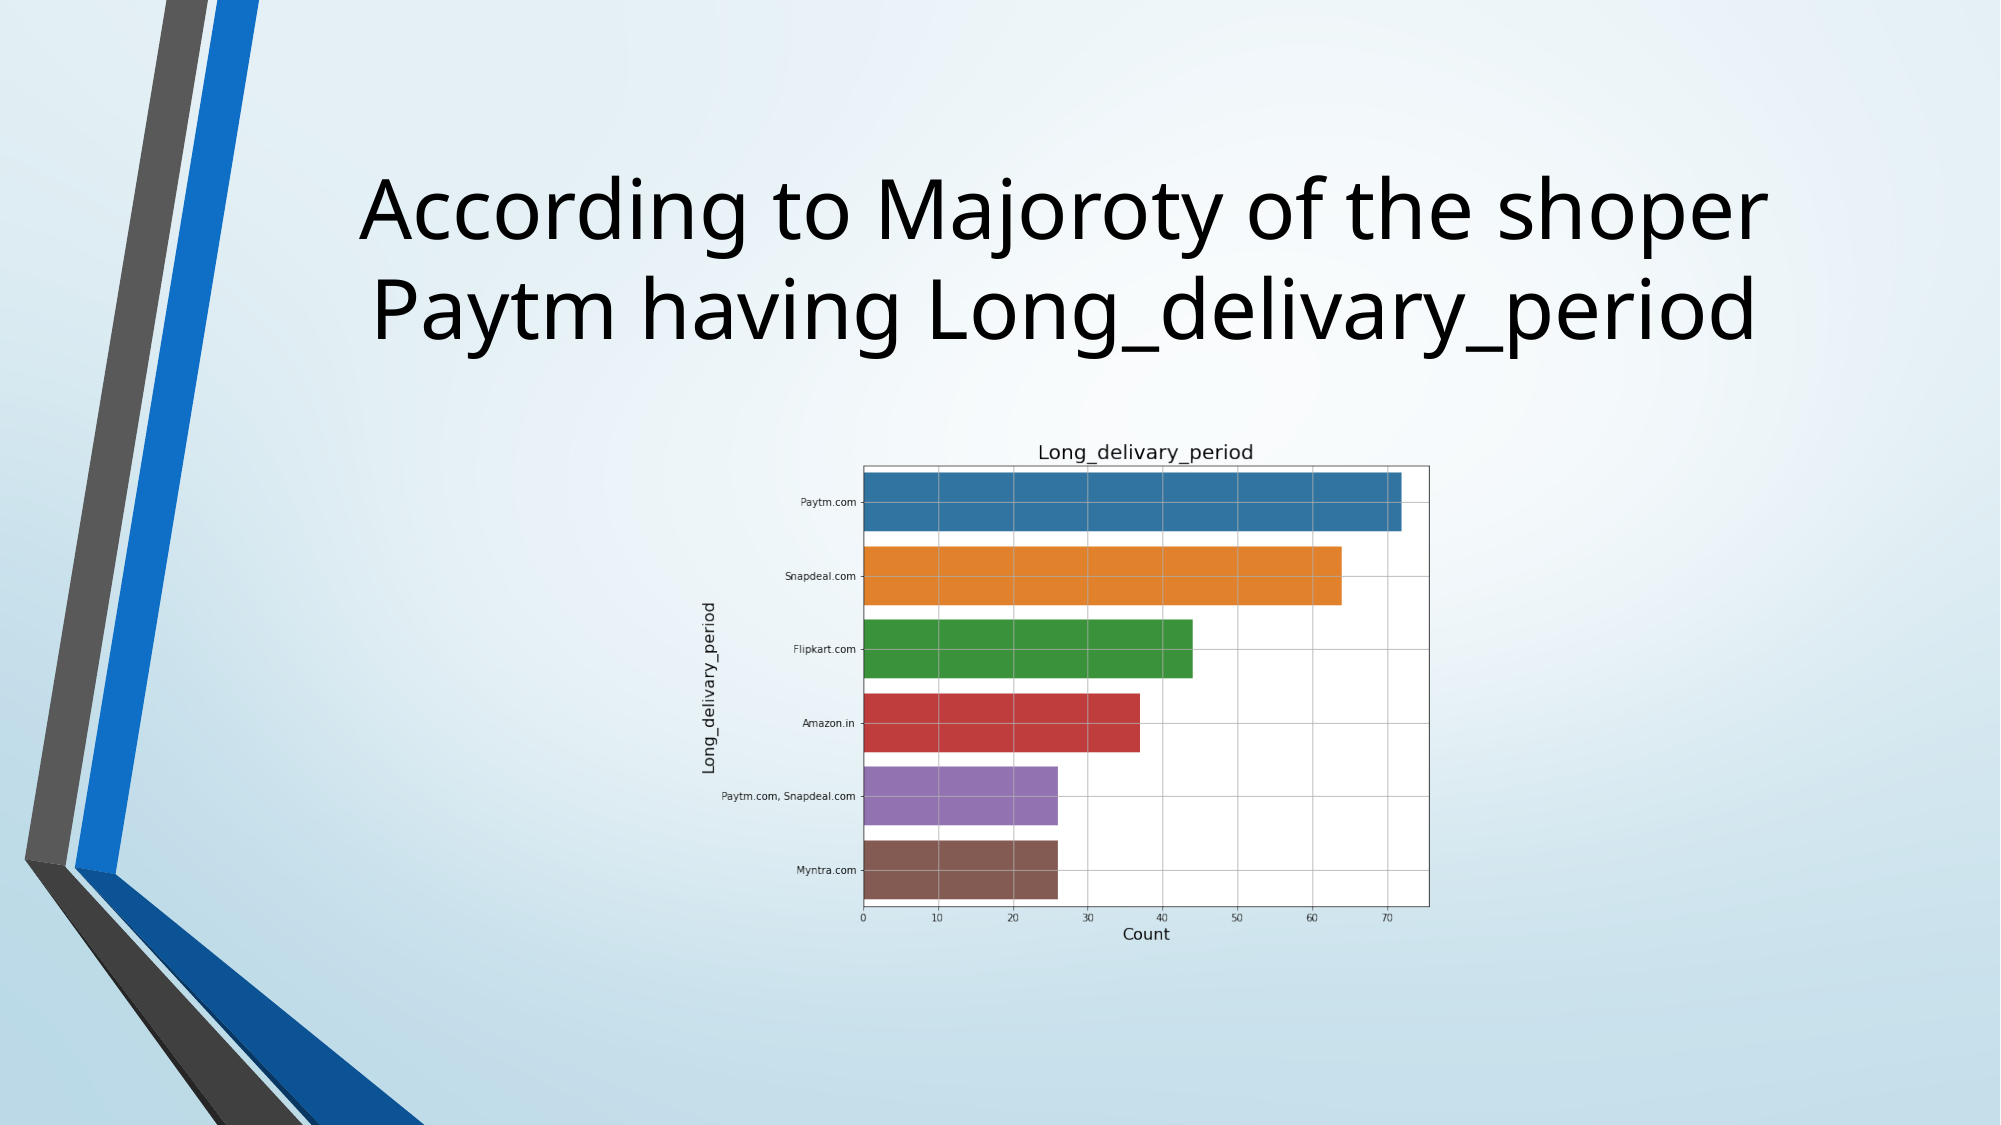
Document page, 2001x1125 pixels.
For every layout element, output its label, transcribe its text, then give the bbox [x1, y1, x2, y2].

title According to Majoroty of the shoper Paytm having Long_delivary_period [243, 112, 1887, 400]
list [694, 437, 1437, 951]
